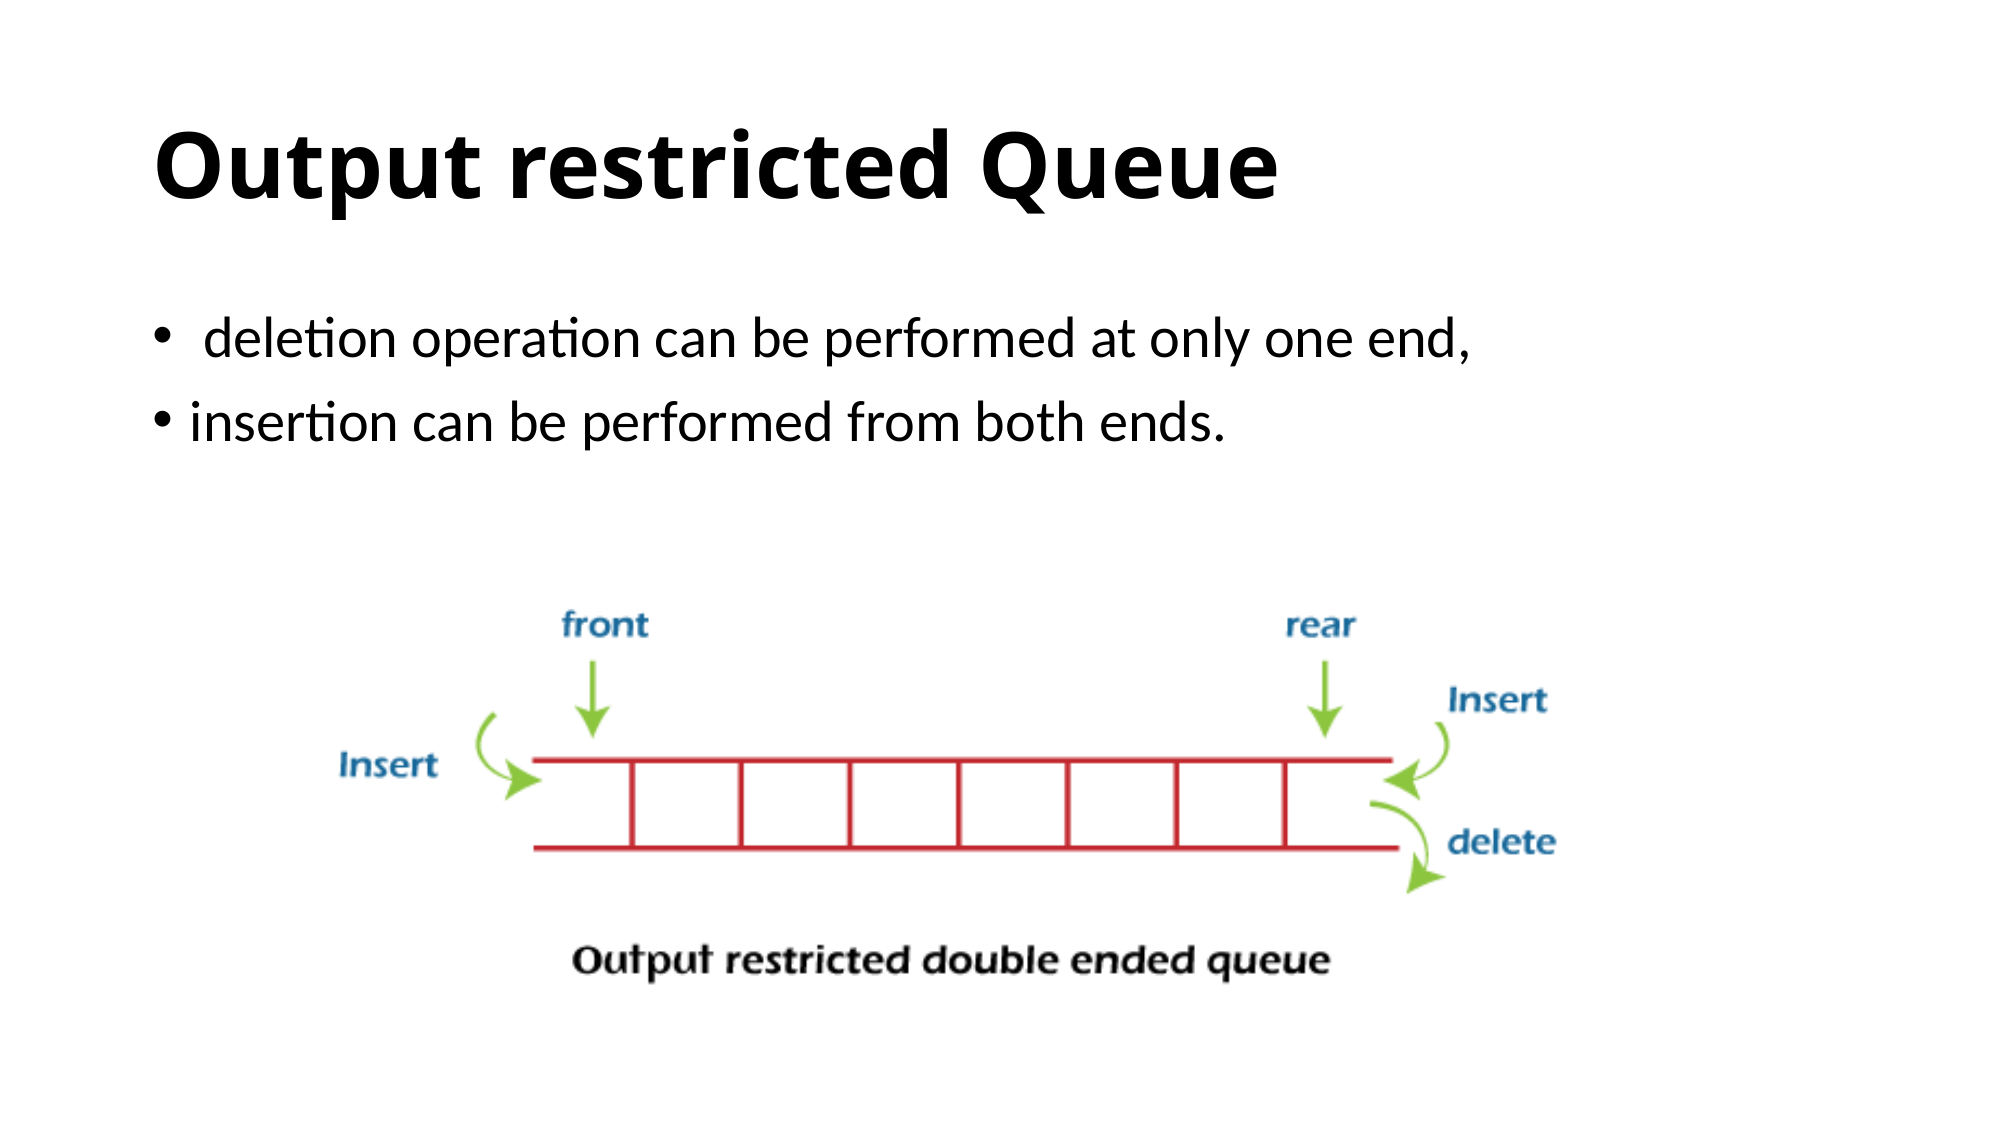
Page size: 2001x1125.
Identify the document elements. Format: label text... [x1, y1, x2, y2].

list deletion operation can be performed at only one end, insertion can be performed from both ends. [137, 299, 1863, 517]
picture [285, 584, 1572, 990]
title Output restricted Queue [137, 59, 1863, 278]
